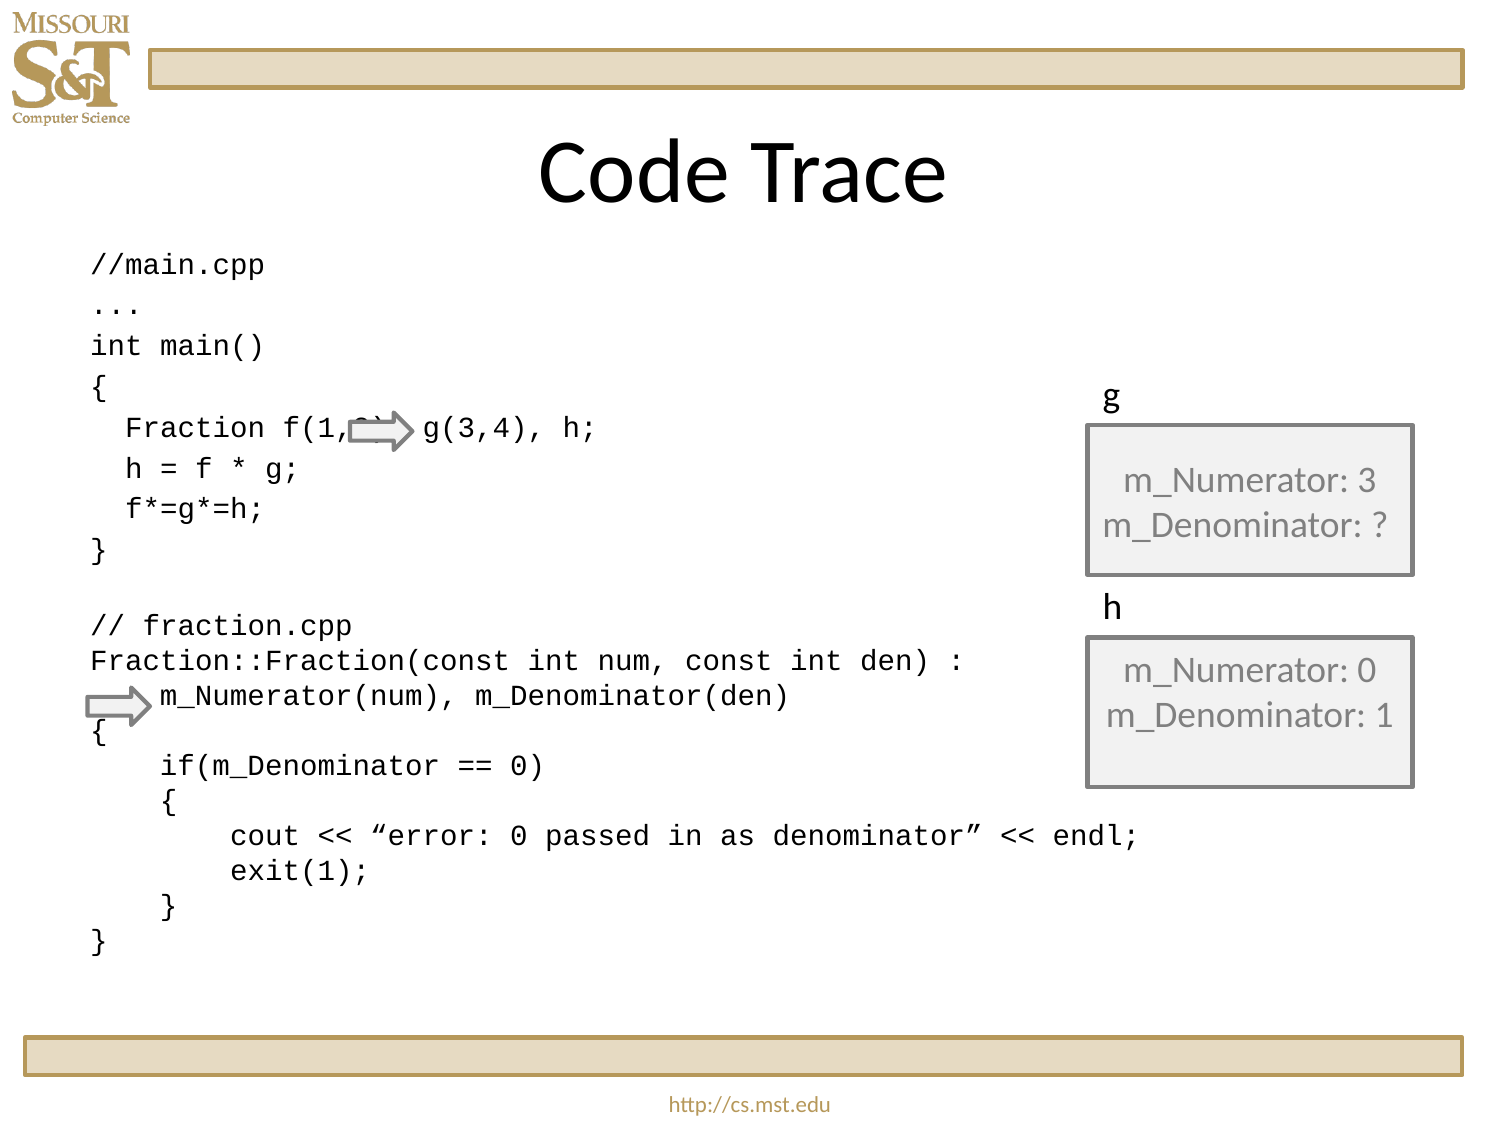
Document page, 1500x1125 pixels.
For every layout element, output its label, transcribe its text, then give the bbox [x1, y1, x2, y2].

text_box [85, 685, 153, 727]
text_box g [1087, 362, 1136, 423]
title Code Trace [24, 99, 1463, 233]
text_box m_Numerator: 3 m_Denominator: ? [1085, 423, 1415, 577]
text_box m_Numerator: 0 m_Denominator: 1 [1085, 635, 1415, 789]
text_box h [1087, 574, 1138, 635]
picture [12, 12, 130, 126]
text_box //main.cpp ... int main() { Fraction f(1,2), g(3,4), h; h = f * g; f*=g*=h; } // fraction.cpp Fraction::Fraction(const int num, const int den) : m_Numerator(num), m_Denominator(den) { if(m_Denominator == 0) { cout << “error: 0 passed in as denominator” << endl; exit(1); } } [75, 237, 1450, 1000]
text_box [347, 410, 415, 452]
